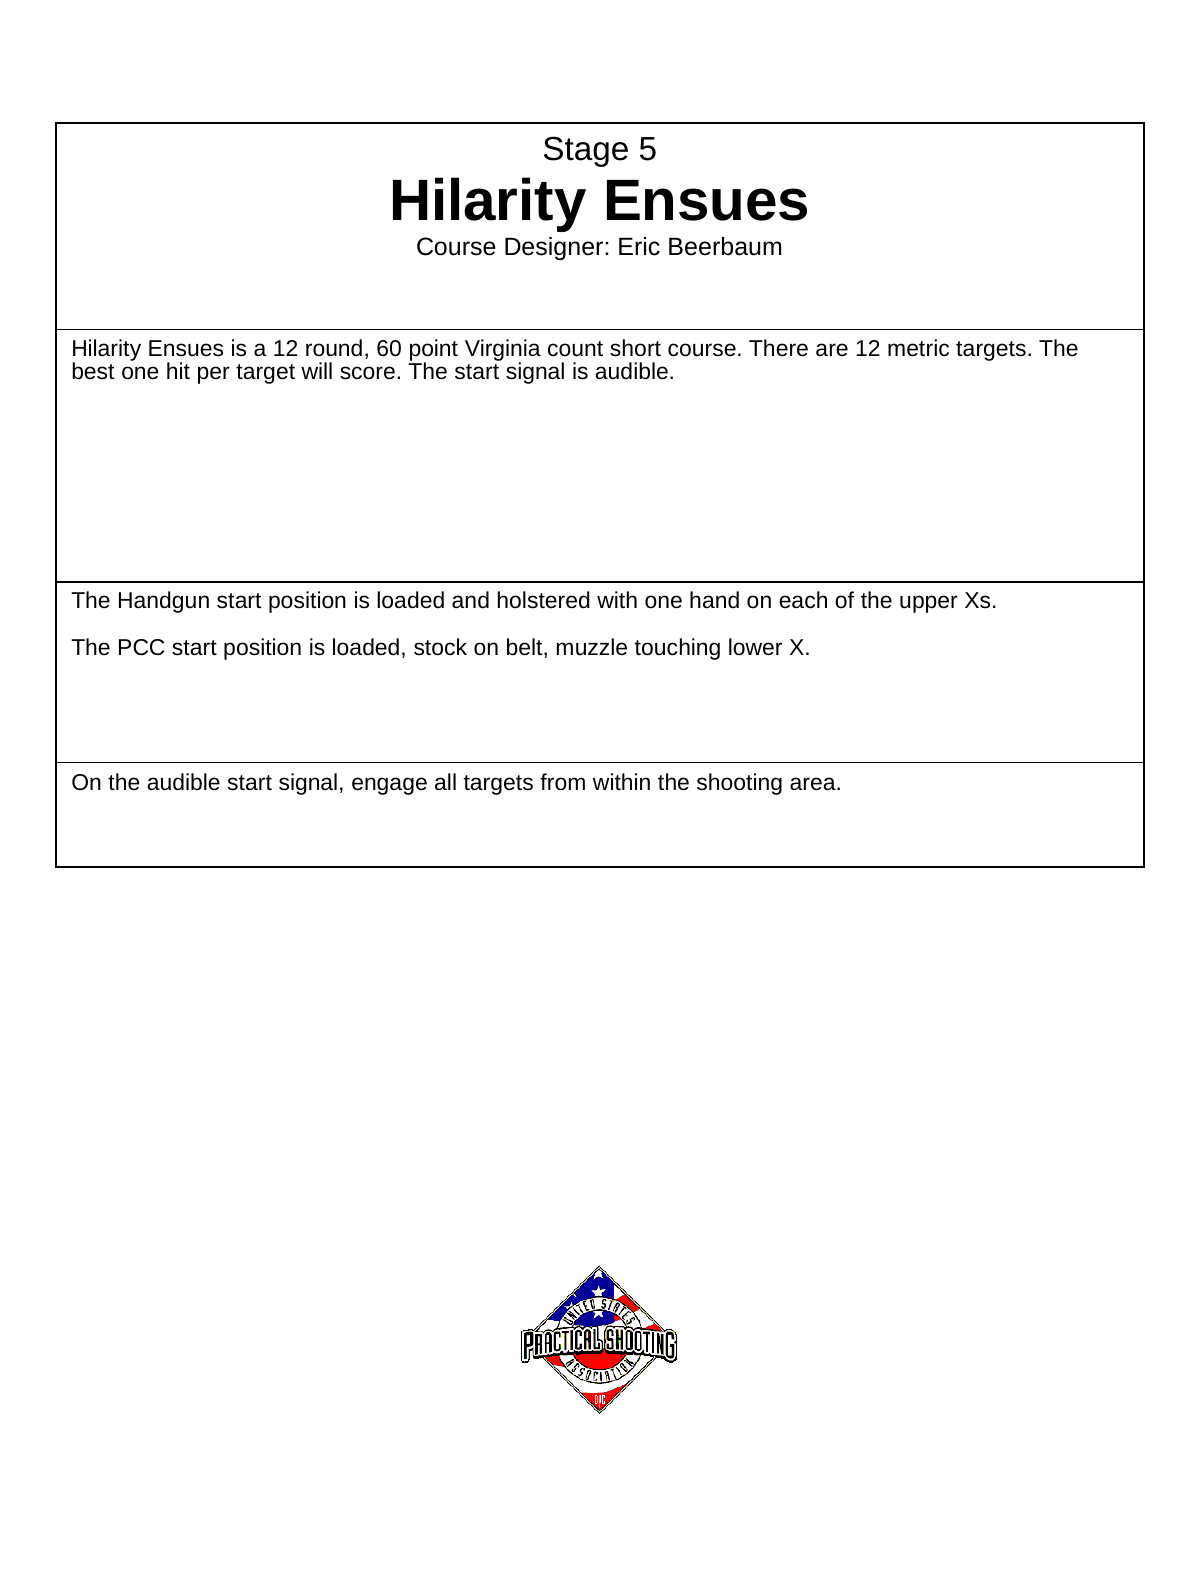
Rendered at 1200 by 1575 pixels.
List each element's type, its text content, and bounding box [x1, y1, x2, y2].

picture [513, 1264, 687, 1417]
table_header Stage 5 Hilarity Ensues Course Designer: Eric Beerbaum [57, 124, 1143, 329]
table_cell The Handgun start position is loaded and holstered with one hand on each of the upper Xs. The PCC start position is loaded, stock on belt, muzzle touching lower X. [57, 583, 1143, 762]
table_cell Hilarity Ensues is a 12 round, 60 point Virginia count short course. There are 12 metric targets. The best one hit per target will score. The start signal is audible. [57, 330, 1143, 581]
table_cell On the audible start signal, engage all targets from within the shooting area. [57, 763, 1143, 866]
